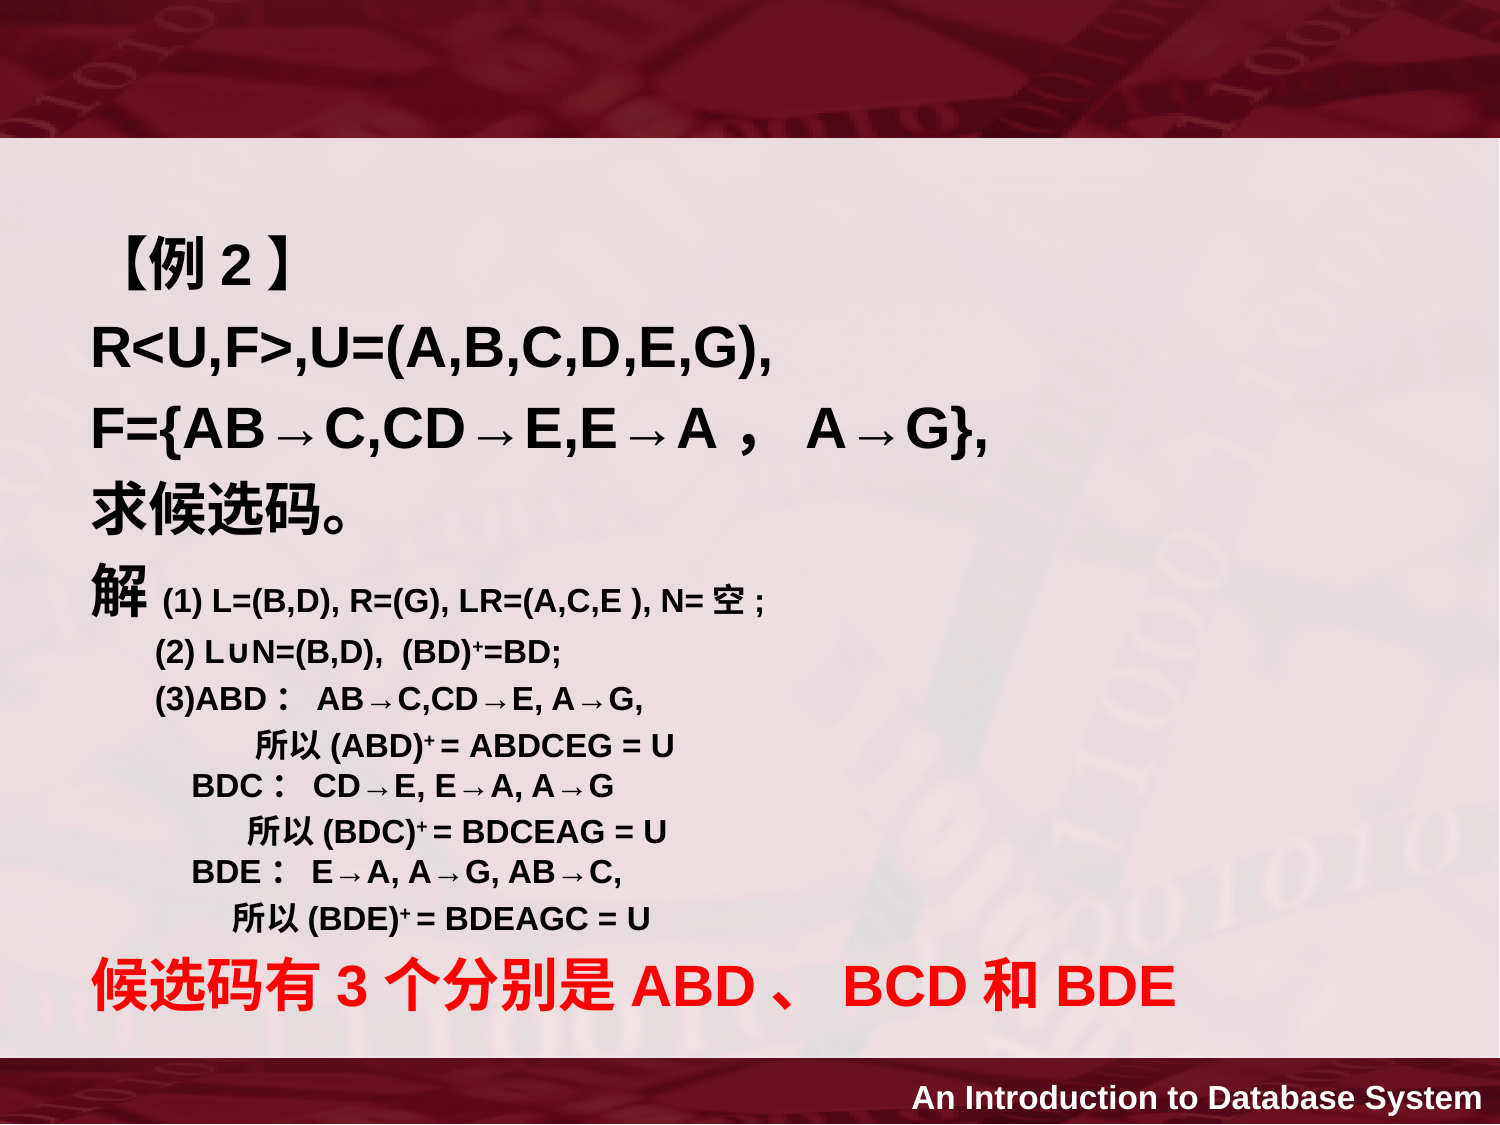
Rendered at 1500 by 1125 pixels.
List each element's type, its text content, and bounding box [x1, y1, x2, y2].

list 【例2】 R<U,F>,U=(A,B,C,D,E,G), F={AB→C,CD→E,E→A，A→G}, 求候选码。 解(1) L=(B,D), R=(G), LR=(A,C,E ), N=空; (2) L∪N=(B,D), (BD)+=BD; (3)ABD：AB→C,CD→E, A→G, 所以(ABD)+ = ABDCEG = U BDC：CD→E, E→A, A→G 所以(BDC)+ = BDCEAG = U BDE：E→A, A→G, AB→C, 所以(BDE)+ = BDEAGC = U 候选码有3个分别是ABD、BCD和BDE [75, 219, 1425, 1047]
picture [0, 0, 1500, 1124]
